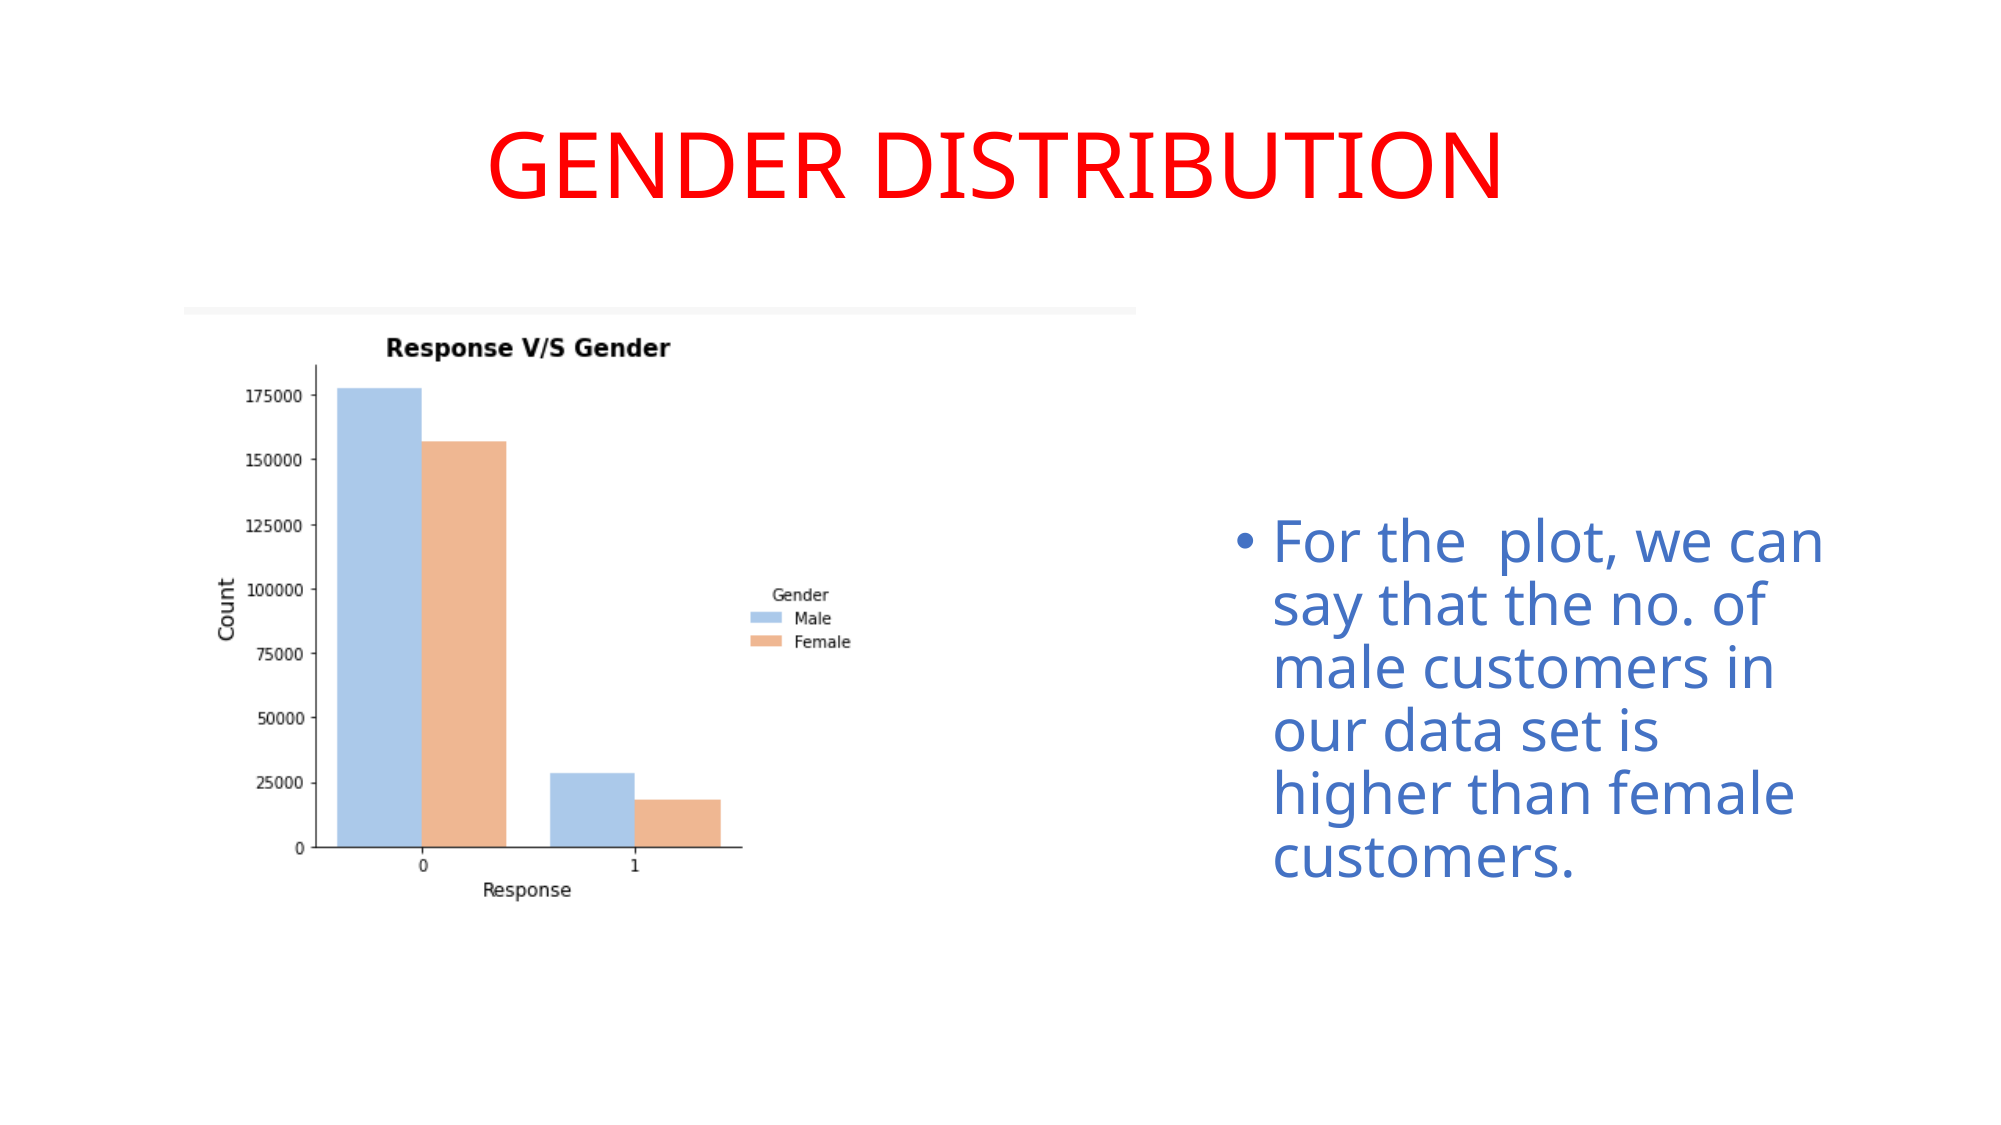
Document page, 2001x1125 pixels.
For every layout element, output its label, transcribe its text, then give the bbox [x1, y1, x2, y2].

picture [184, 306, 1136, 922]
title GENDER DISTRIBUTION [137, 59, 1863, 278]
list For the plot, we can say that the no. of male customers in our data set is higher than female customers. [1220, 504, 1863, 1014]
